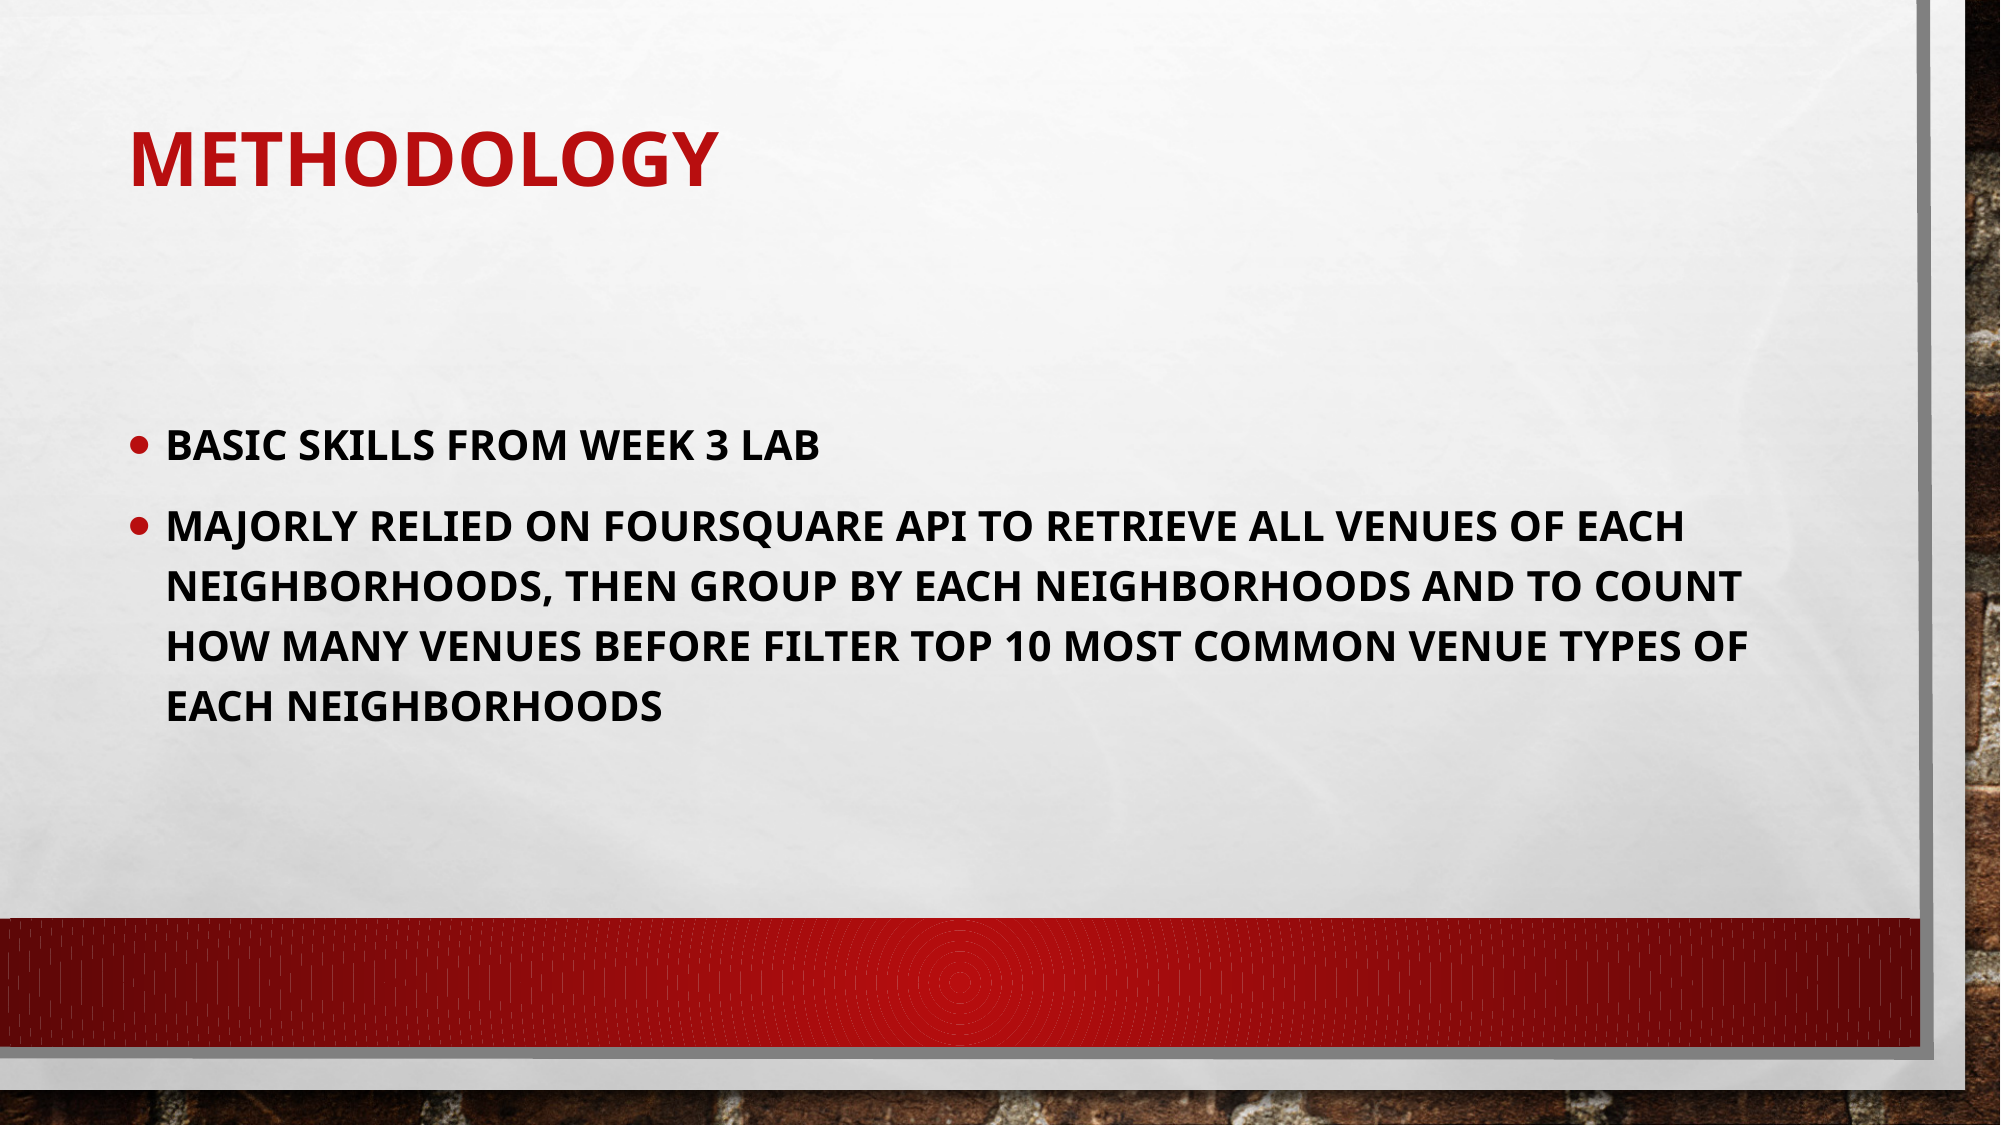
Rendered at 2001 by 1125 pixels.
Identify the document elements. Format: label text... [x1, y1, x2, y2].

list Basic skills from week 3 lab Majorly relied on Foursquare API to retrieve all venues of each neighborhoods, then group by each neighborhoods and to count how many venues before filter top 10 most common venue types of each neighborhoods [112, 338, 1818, 882]
picture [0, 0, 2000, 1125]
title Methodology [112, 112, 1818, 302]
